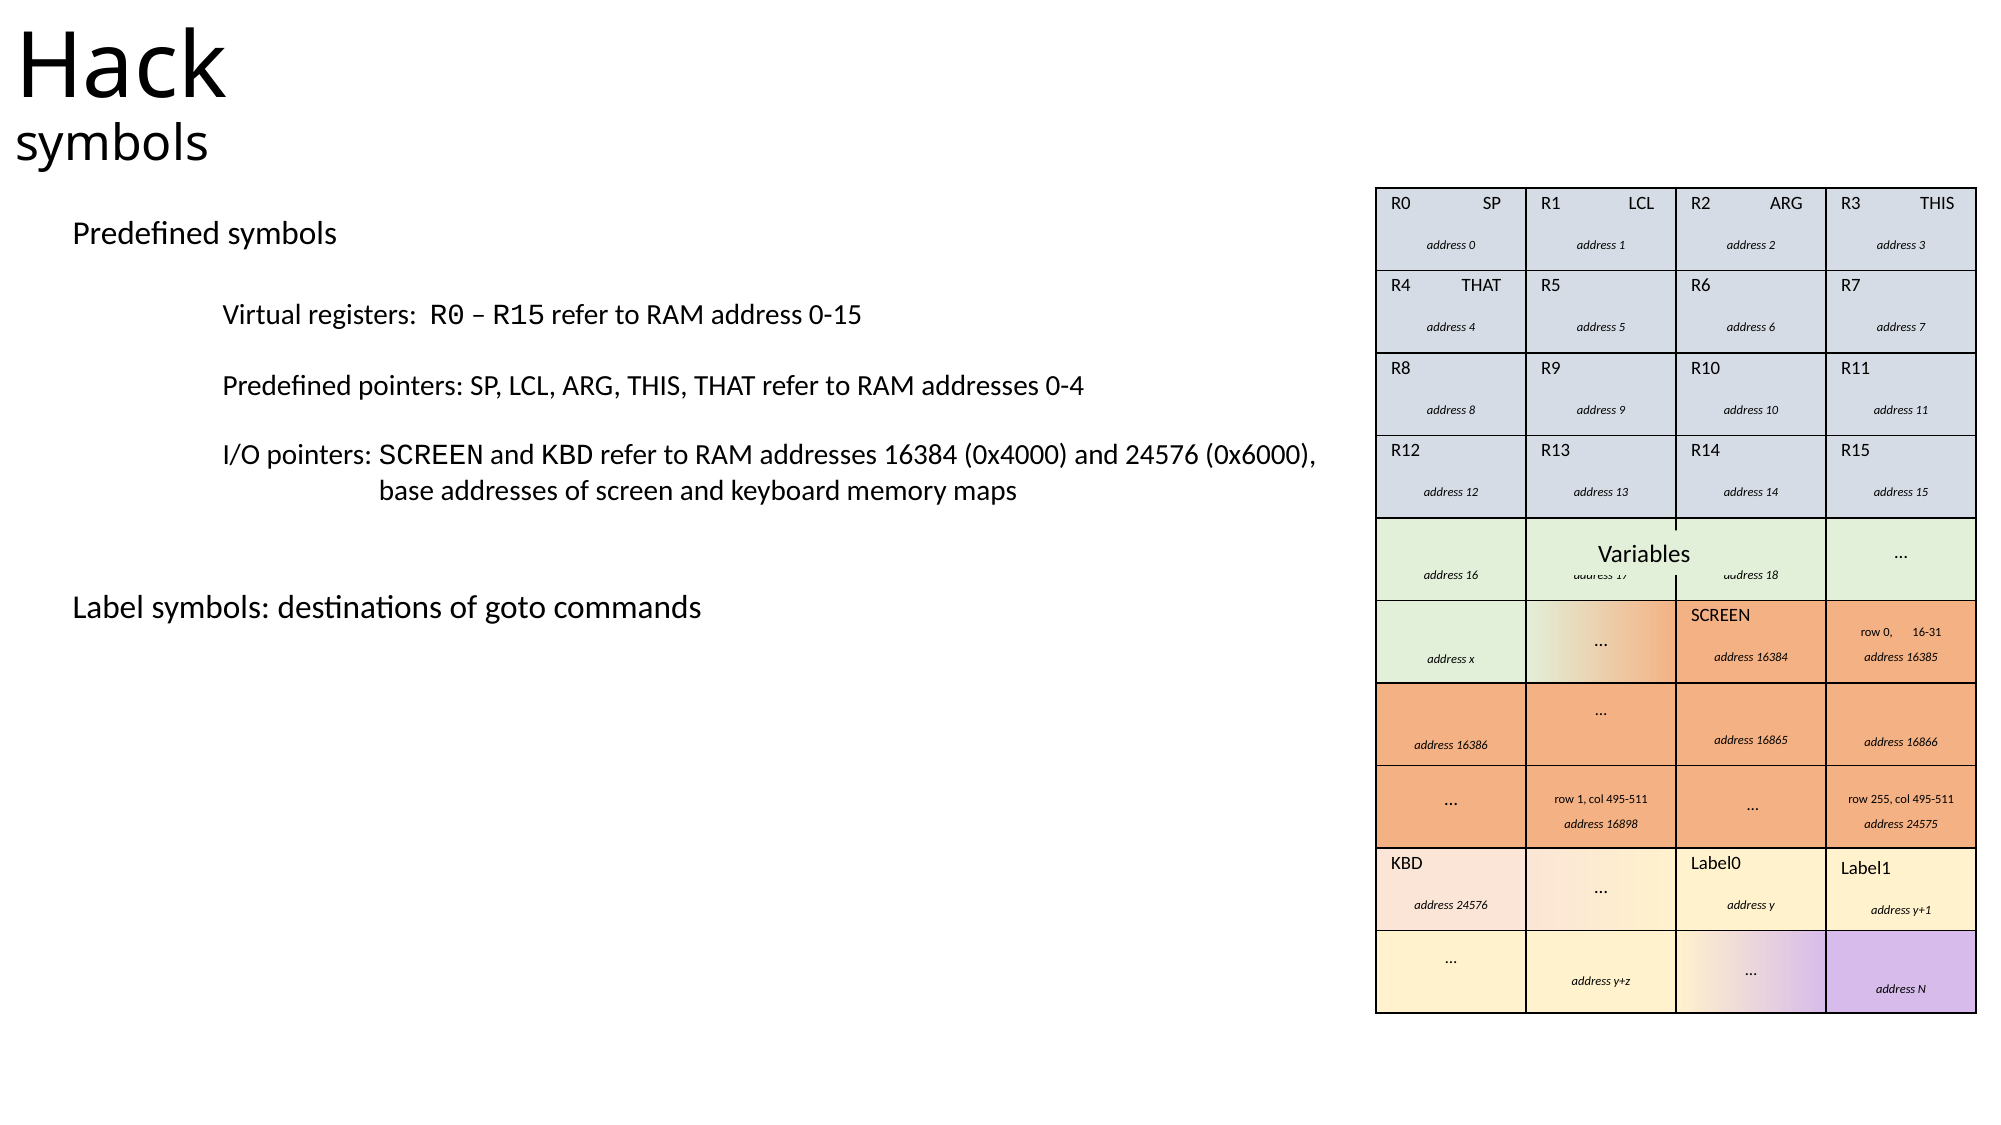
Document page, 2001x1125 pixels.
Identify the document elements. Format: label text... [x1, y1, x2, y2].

table_cell R8 address 8 [1377, 354, 1525, 435]
table_header R2 ARG address 2 [1677, 189, 1825, 270]
table_cell R4 THAT address 4 [1377, 271, 1525, 352]
table_cell Label0 address y [1677, 849, 1825, 930]
table_cell R12 address 12 [1377, 436, 1525, 517]
text_box Variables [1550, 530, 1738, 575]
table_cell … [1677, 766, 1825, 847]
table_cell … [1377, 766, 1525, 847]
table_cell address y+z [1527, 931, 1675, 1012]
table_cell R5 address 5 [1527, 271, 1675, 352]
table_cell … [1827, 519, 1975, 600]
table_cell R9 address 9 [1527, 354, 1675, 435]
table_cell address x [1377, 601, 1525, 682]
table_cell R11 address 11 [1827, 354, 1975, 435]
table_cell row 0, col 32-48 address 16386 [1377, 684, 1525, 765]
table_header R3 THIS address 3 [1827, 189, 1975, 270]
table_cell row 0, col 16-31 address 16385 [1827, 601, 1975, 682]
table_cell row 1, col 495-511 address 16898 [1527, 766, 1675, 847]
table_cell R14 address 14 [1677, 436, 1825, 517]
table_cell R13 address 13 [1527, 436, 1675, 517]
table_cell R10 address 10 [1677, 354, 1825, 435]
table_header R0 SP address 0 [1377, 189, 1525, 270]
title Hack symbols [0, 0, 2000, 204]
table_cell … [1677, 931, 1825, 1012]
table_cell R6 address 6 [1677, 271, 1825, 352]
table_cell R7 address 7 [1827, 271, 1975, 352]
table_header R1 LCL address 1 [1527, 189, 1675, 270]
table_cell row 0, col 495-511 address 16865 [1677, 684, 1825, 765]
table_cell SCREEN row 0, col 0-15 address 16384 [1677, 601, 1825, 682]
table_cell Label1 address y+1 [1827, 849, 1975, 930]
table_cell address 18 [1677, 519, 1825, 600]
table_cell Variable0 address 16 [1377, 519, 1525, 600]
table_cell row 1, col 0-15 address 16866 [1827, 684, 1975, 765]
text_box Predefined symbols Virtual registers: R0 – R15 refer to RAM address 0-15 Predefined pointers: SP, LCL, ARG, THIS, THAT refer to RAM addresses 0-4 I/O pointers: SCREEN and KBD refer to RAM addresses 16384 (0x4000) and 24576 (0x6000), base addresses of screen and keyboard memory maps Label symbols: destinations of goto commands (Xxx) defines the symbol Xxx to refer to the instruction memory location holding the next command Variable symbols: any user-defined Xxx symbol not created using (Xxx) is considered a variable and assigned an address starting at RAM address 16 (0x0010) [57, 204, 1375, 993]
table_cell … [1377, 931, 1525, 1012]
table_cell address N [1827, 931, 1975, 1012]
table_cell KBD address 24576 [1377, 849, 1525, 930]
table_cell … [1527, 849, 1675, 930]
table_cell row 255, col 495-511 address 24575 [1827, 766, 1975, 847]
table_cell … [1527, 684, 1675, 765]
table_cell … [1527, 601, 1675, 682]
table_cell Variable1 address 17 [1527, 519, 1675, 600]
table_cell R15 address 15 [1827, 436, 1975, 517]
